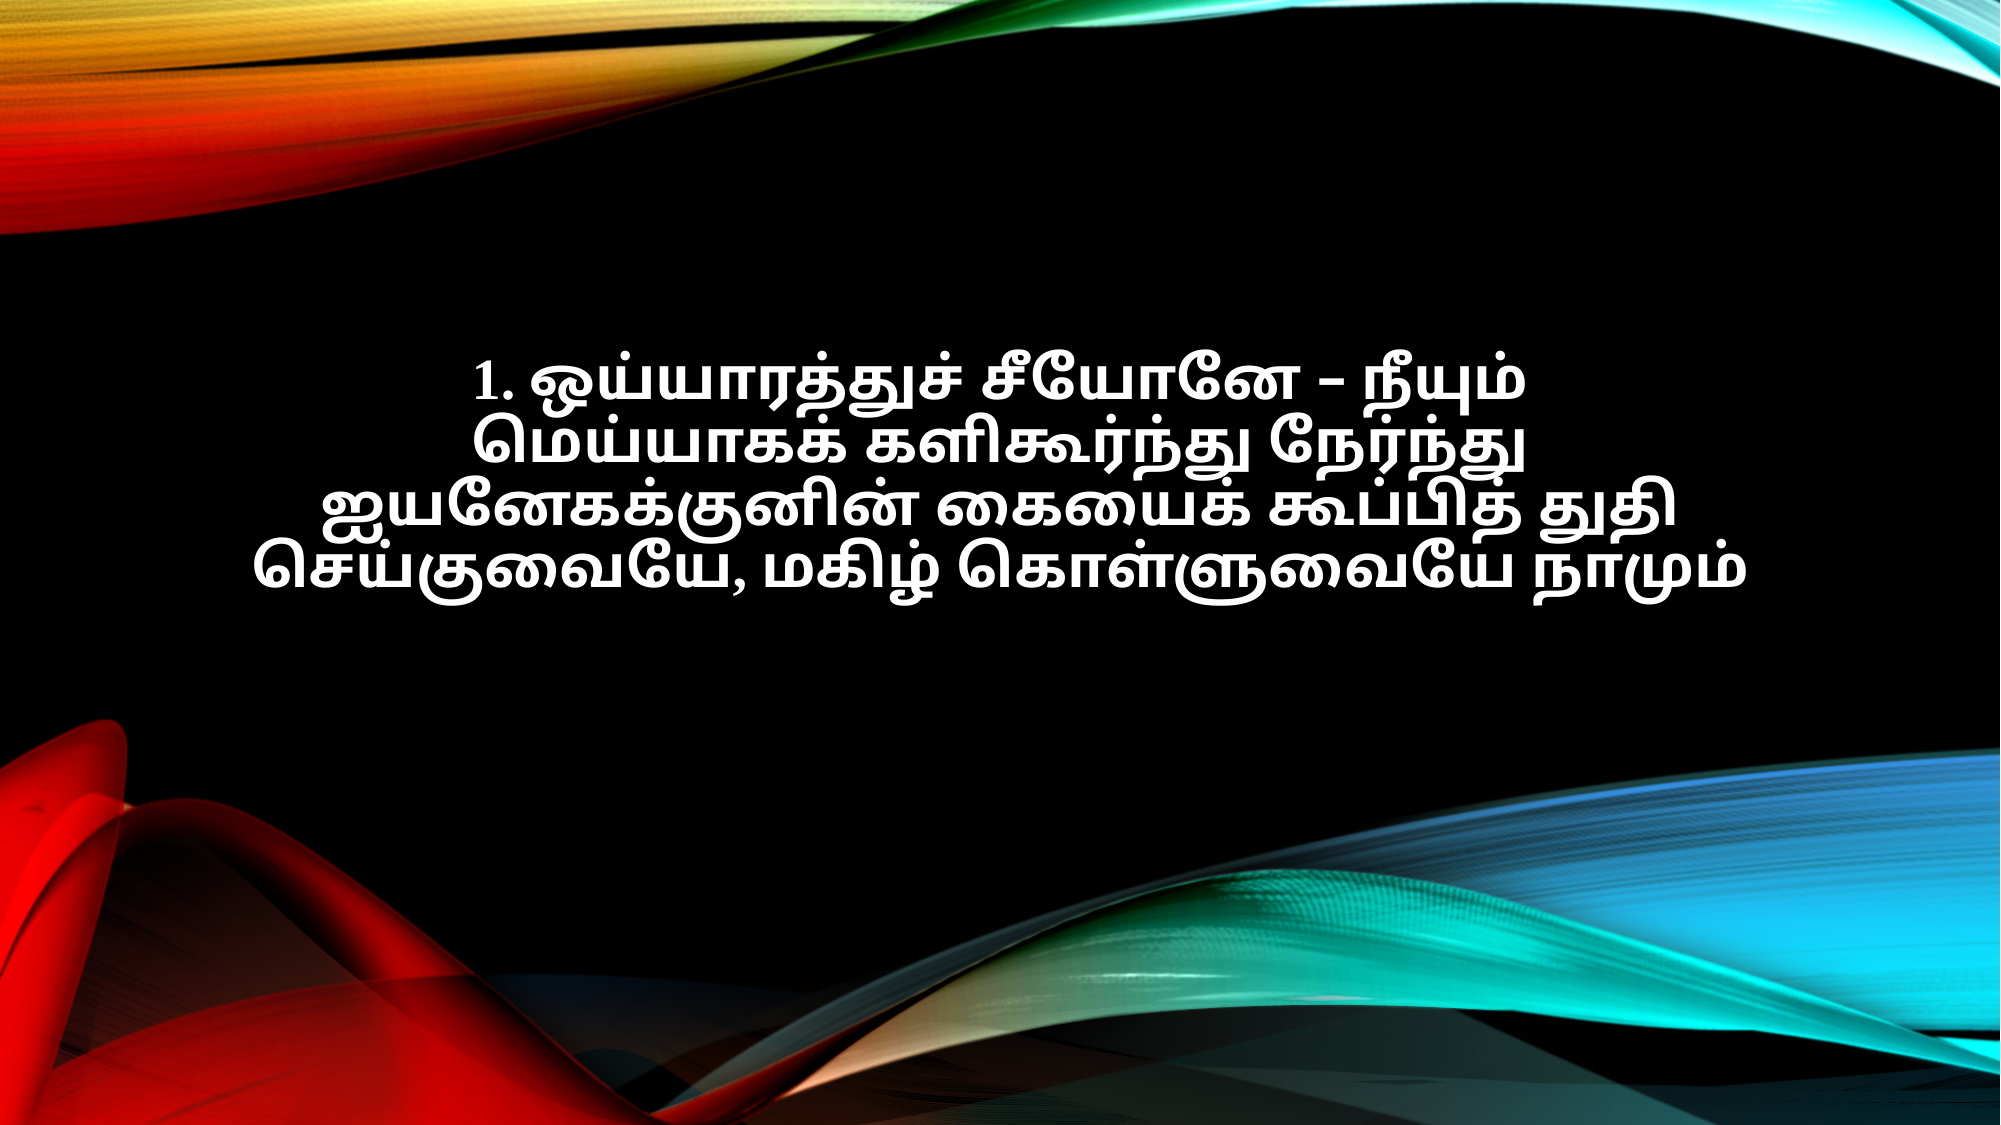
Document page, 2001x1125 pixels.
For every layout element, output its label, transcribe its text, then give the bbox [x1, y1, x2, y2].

subtitle 1. ஒய்யாரத்துச் சீயோனே – நீயும் மெய்யாகக் களிகூர்ந்து நேர்ந்து ஐயனேகக்குனின் கையைக் கூப்பித் துதி செய்குவையே, மகிழ் கொள்ளுவையே நாமும் [0, 0, 2000, 1125]
